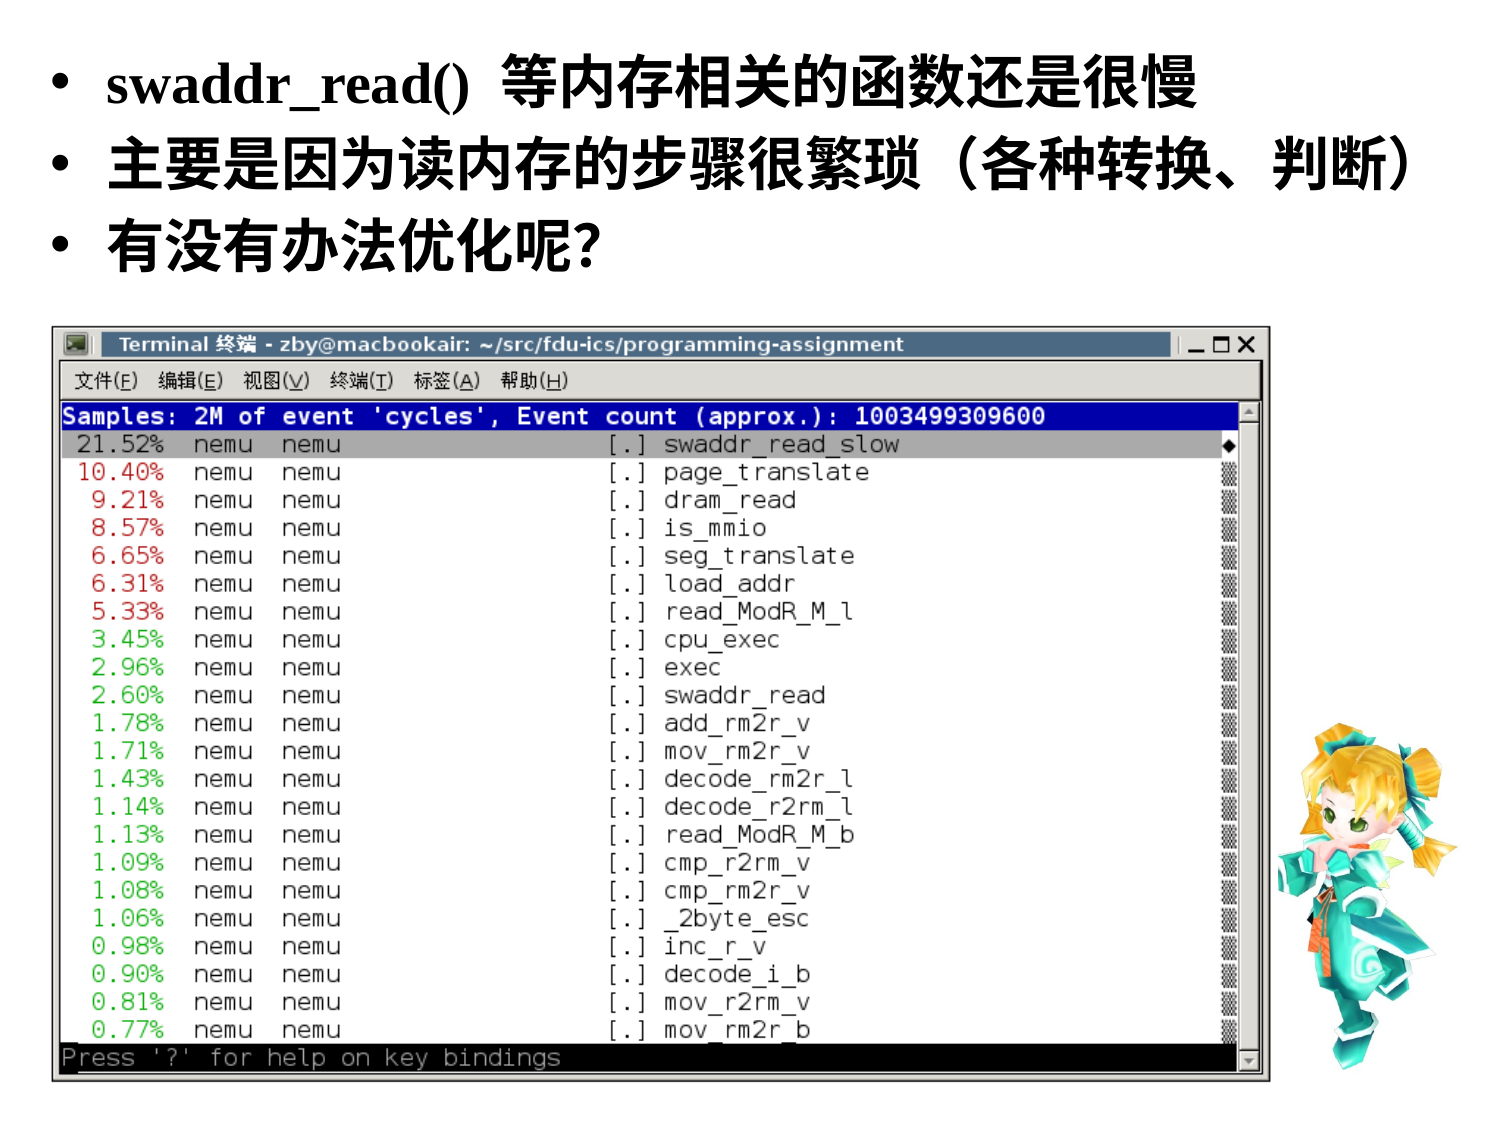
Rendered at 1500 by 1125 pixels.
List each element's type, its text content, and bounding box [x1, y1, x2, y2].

list swaddr_read() 等内存相关的函数还是很慢 主要是因为读内存的步骤很繁琐（各种转换、判断） 有没有办法优化呢？ [35, 38, 1500, 856]
picture [46, 316, 1468, 1089]
